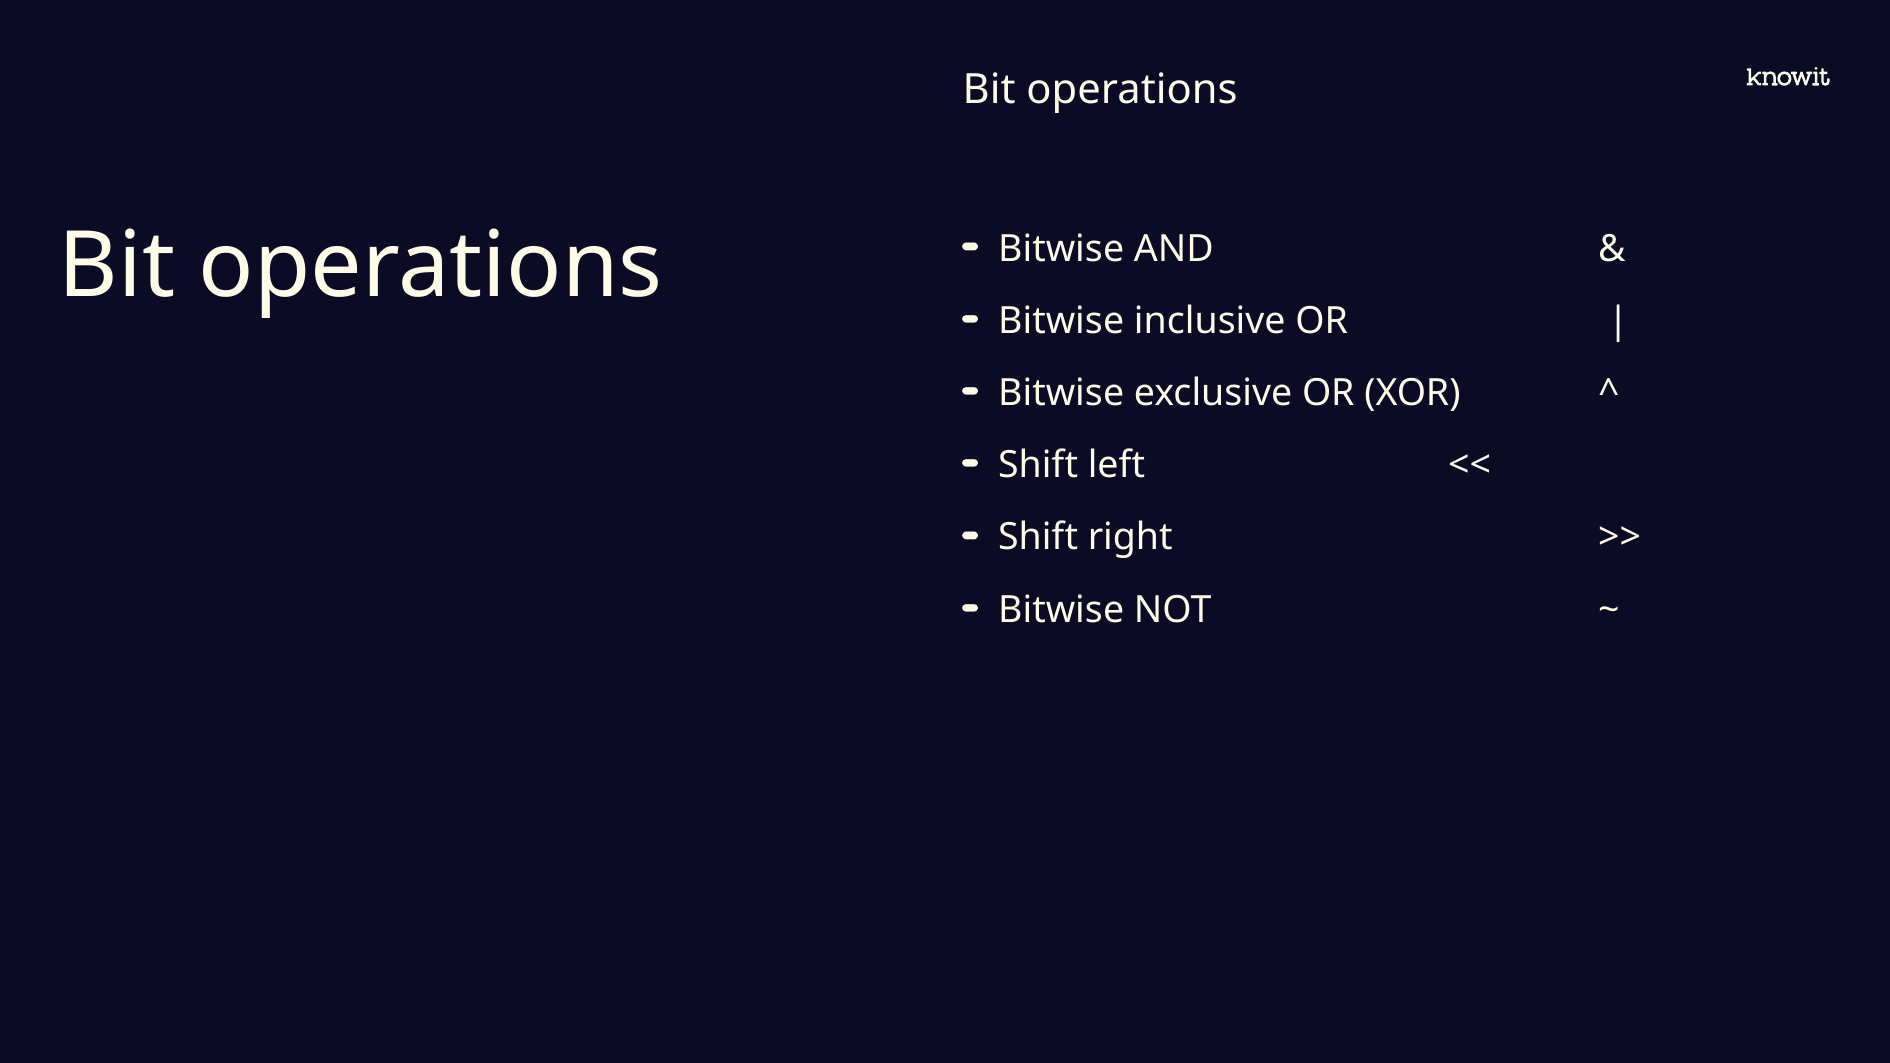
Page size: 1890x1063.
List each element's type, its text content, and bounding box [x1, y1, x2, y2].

picture [962, 449, 980, 476]
picture [962, 521, 980, 549]
picture [962, 232, 980, 260]
list Bitwise AND & Bitwise inclusive OR | Bitwise exclusive OR (XOR) ^ Shift left << Shift right >> Bitwise NOT ~ [962, 221, 1831, 998]
title Bit operations [59, 204, 928, 316]
picture [962, 377, 980, 404]
picture [962, 594, 980, 621]
picture [962, 305, 980, 332]
list Bit operations [962, 59, 1530, 109]
